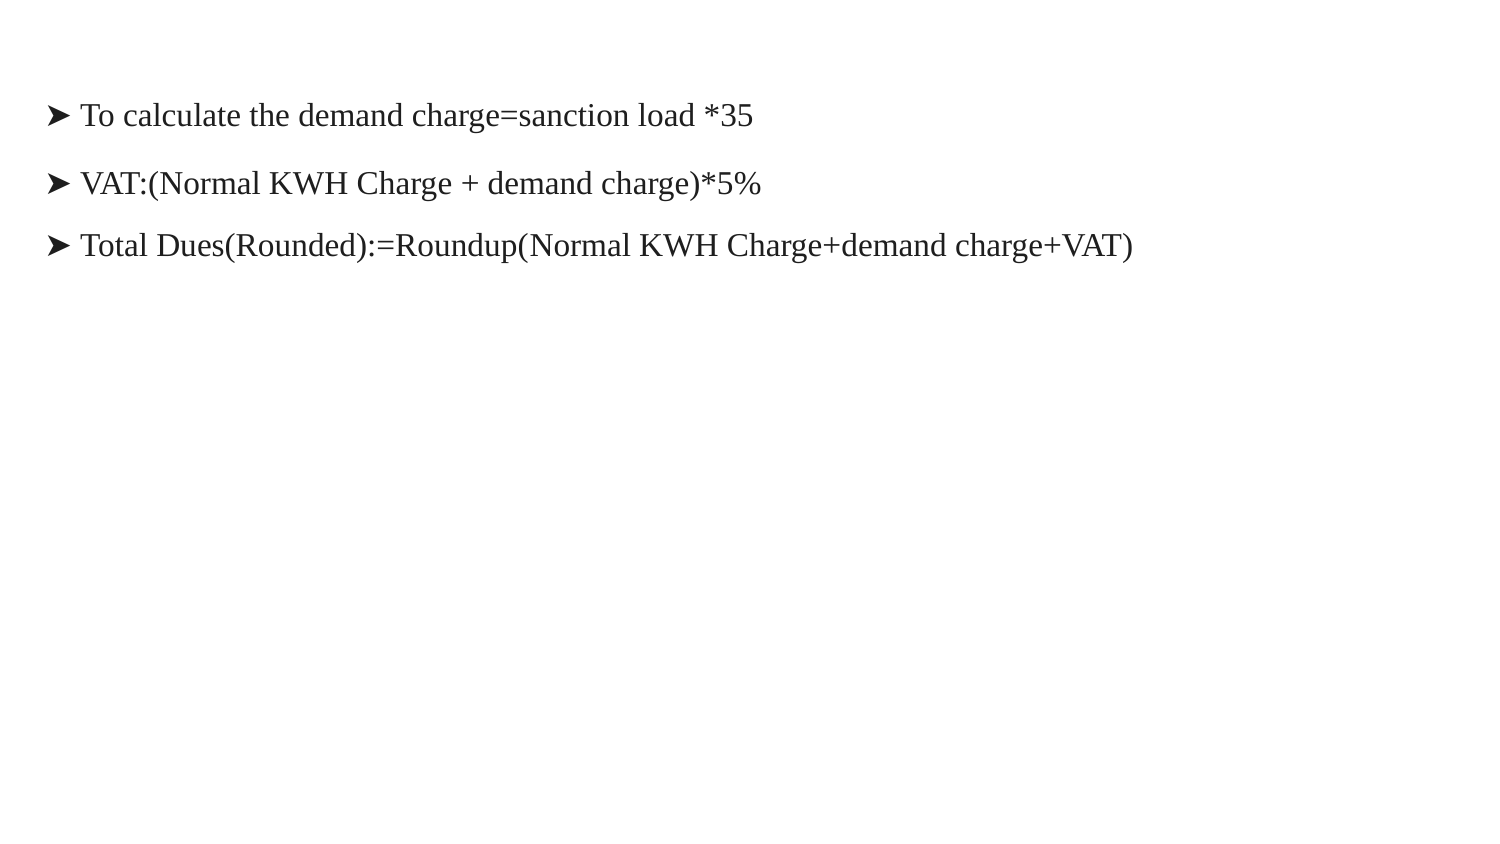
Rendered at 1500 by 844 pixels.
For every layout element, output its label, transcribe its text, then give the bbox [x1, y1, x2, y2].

list ➤ To calculate the demand charge=sanction load *35 ➤ VAT:(Normal KWH Charge + demand charge)*5% ➤ Total Dues(Rounded):=Roundup(Normal KWH Charge+demand charge+VAT) [29, 76, 1476, 844]
